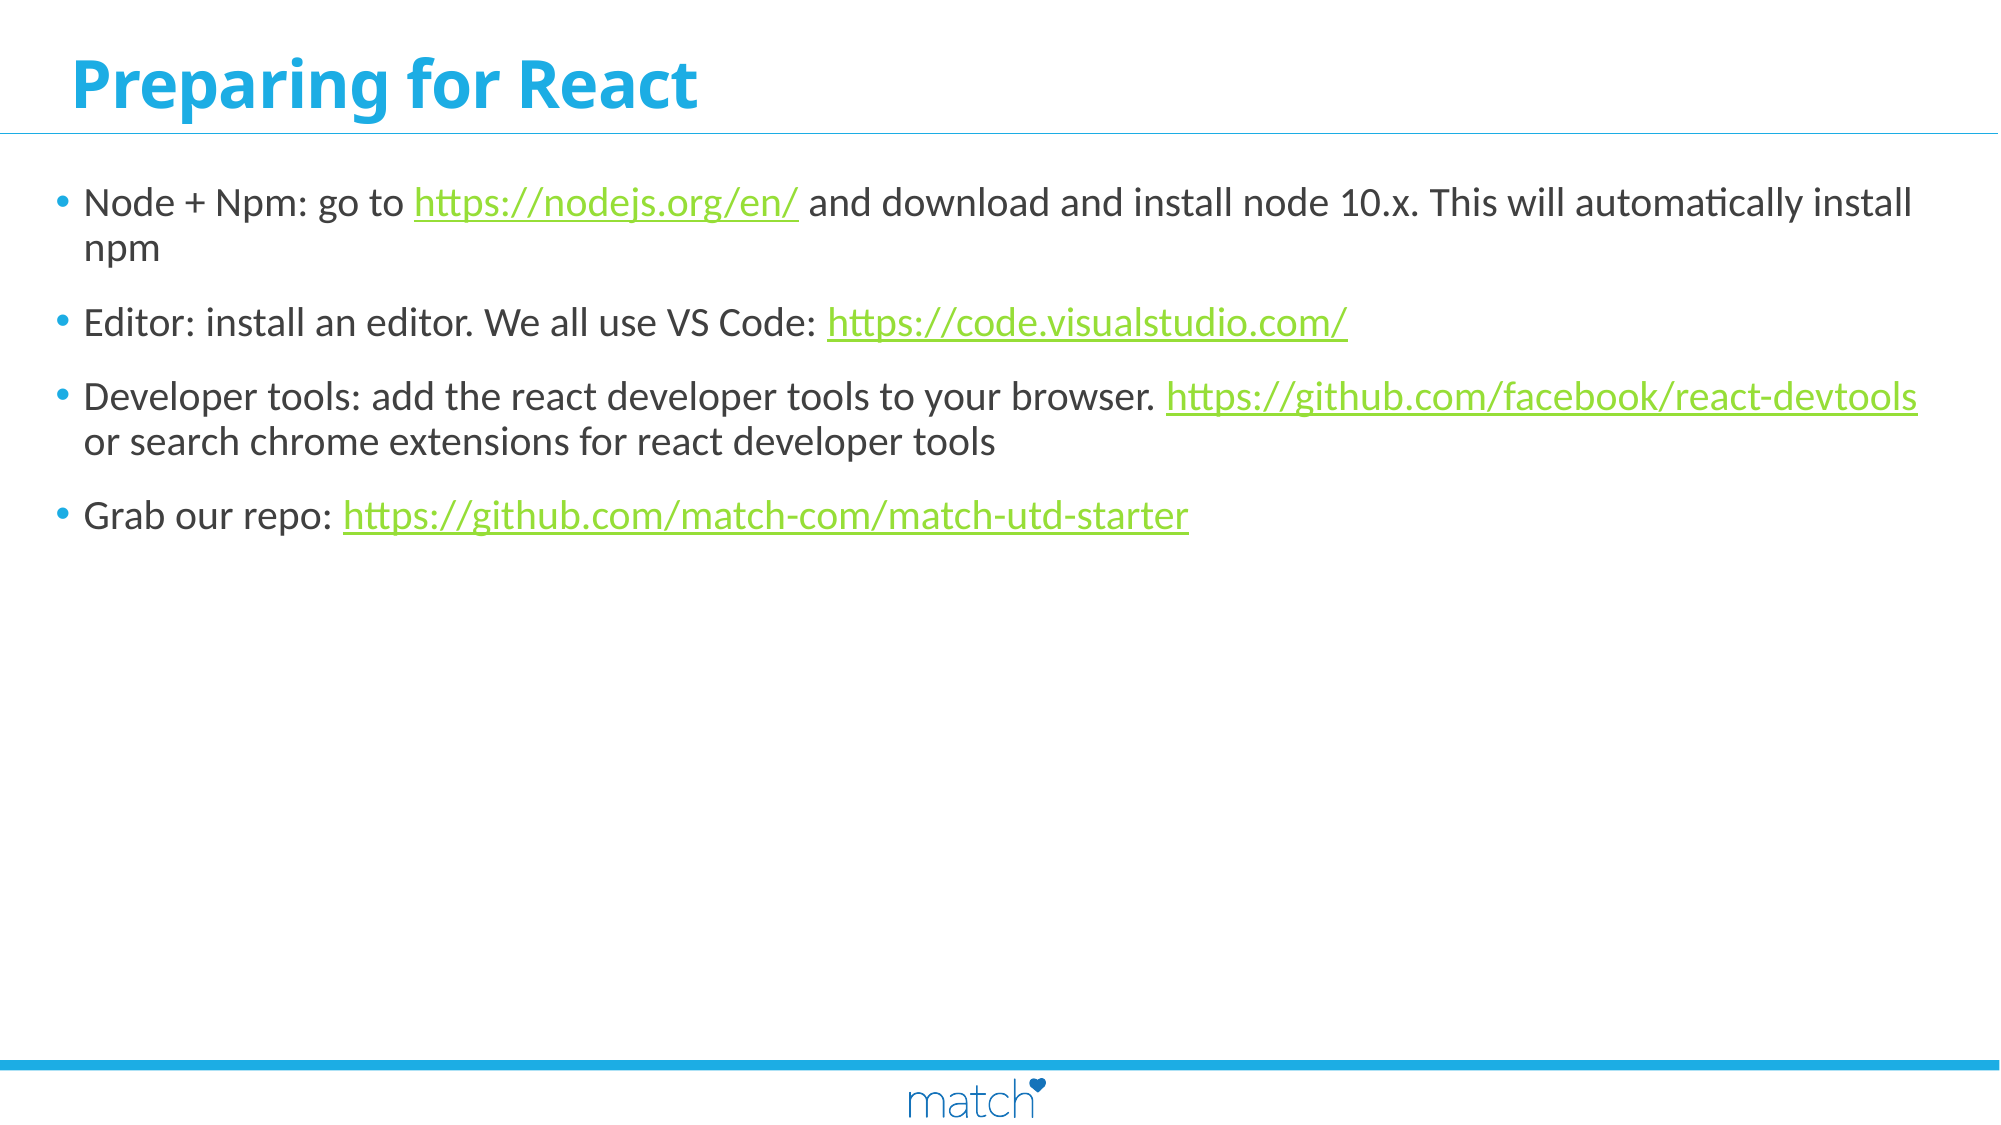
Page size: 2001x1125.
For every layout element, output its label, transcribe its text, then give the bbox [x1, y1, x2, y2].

list Node + Npm: go to https://nodejs.org/en/ and download and install node 10.x. This will automatically install npm Editor: install an editor. We all use VS Code: https://code.visualstudio.com/ Developer tools: add the react developer tools to your browser. https://github.com/facebook/react-devtools or search chrome extensions for react developer tools Grab our repo: https://github.com/match-com/match-utd-starter [55, 173, 1940, 1033]
picture [909, 1078, 1046, 1118]
title Preparing for React [55, 40, 1940, 136]
